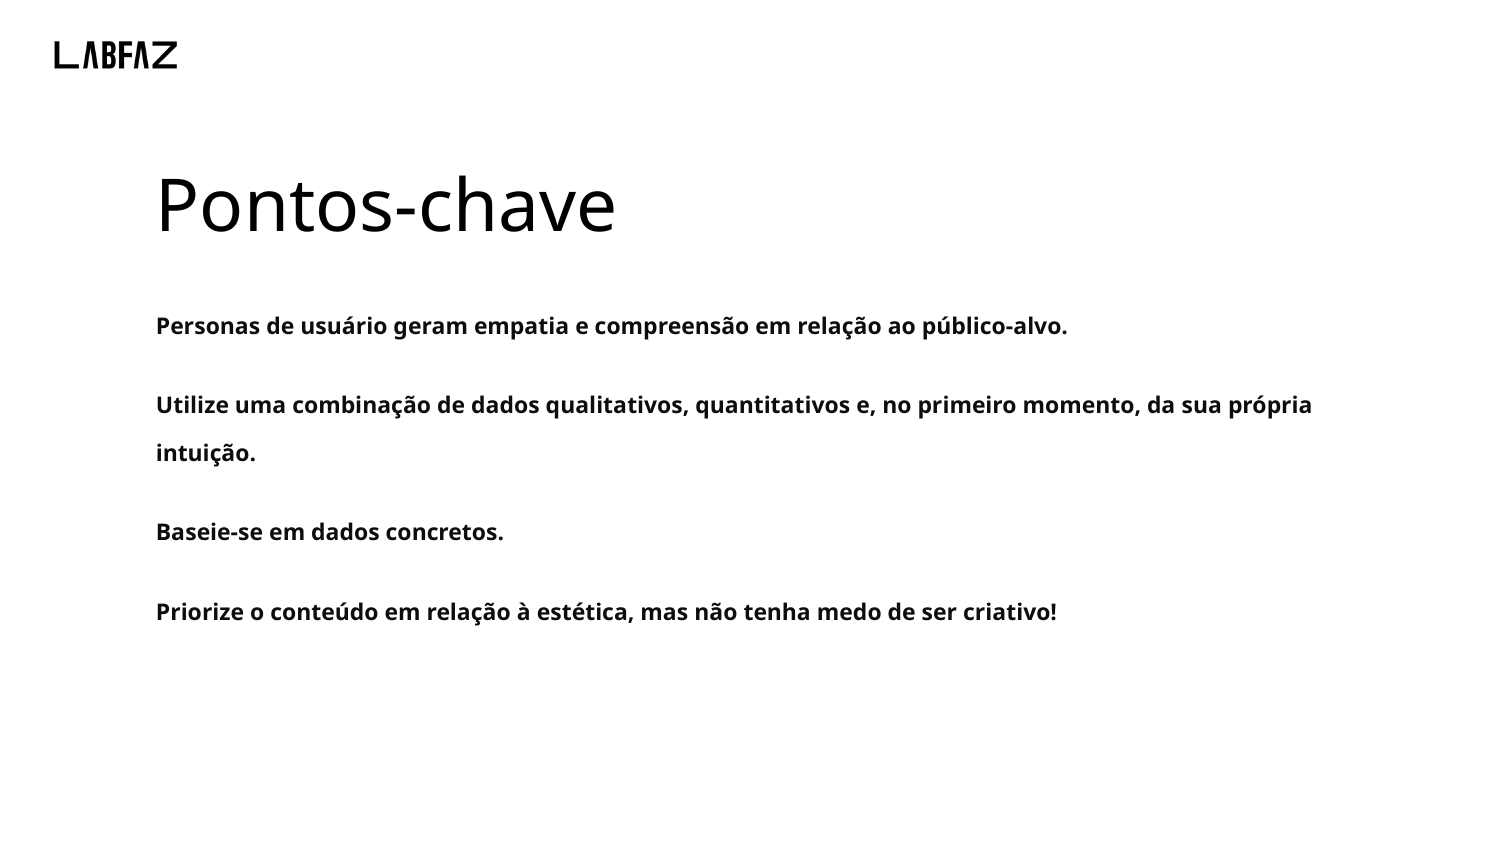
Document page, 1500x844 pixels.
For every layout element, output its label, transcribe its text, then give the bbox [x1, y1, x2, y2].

text_box Pontos-chave [140, 143, 978, 262]
picture [48, 37, 180, 70]
text_box Personas de usuário geram empatia e compreensão em relação ao público-alvo. Utilize uma combinação de dados qualitativos, quantitativos e, no primeiro momento, da sua própria intuição. Baseie-se em dados concretos. Priorize o conteúdo em relação à estética, mas não tenha medo de ser criativo! [140, 275, 1385, 640]
